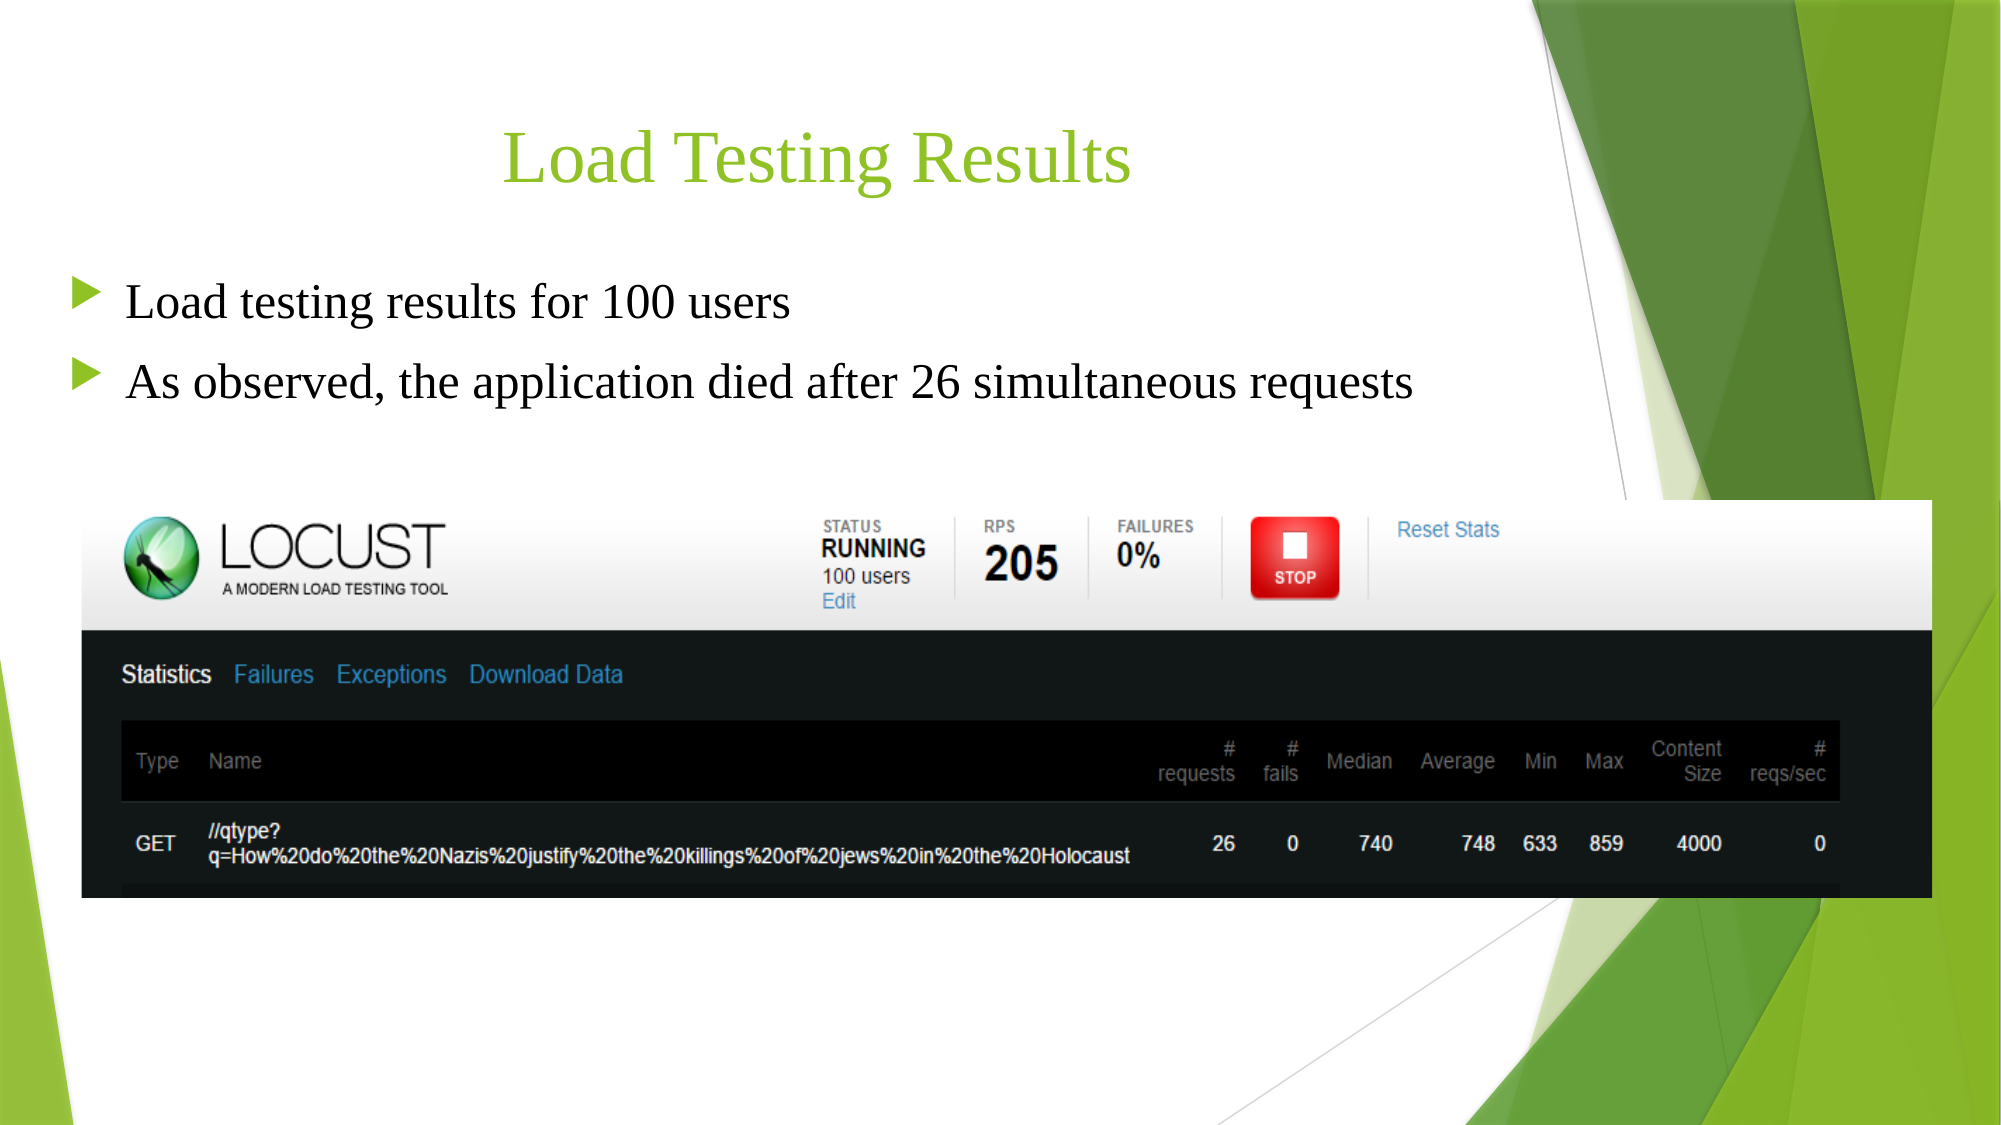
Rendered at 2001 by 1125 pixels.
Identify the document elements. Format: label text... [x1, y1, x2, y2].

picture [81, 499, 1933, 899]
title Load Testing Results [114, 99, 1522, 247]
list Load testing results for 100 users As observed, the application died after 26 simultaneous requests [53, 260, 1959, 1125]
